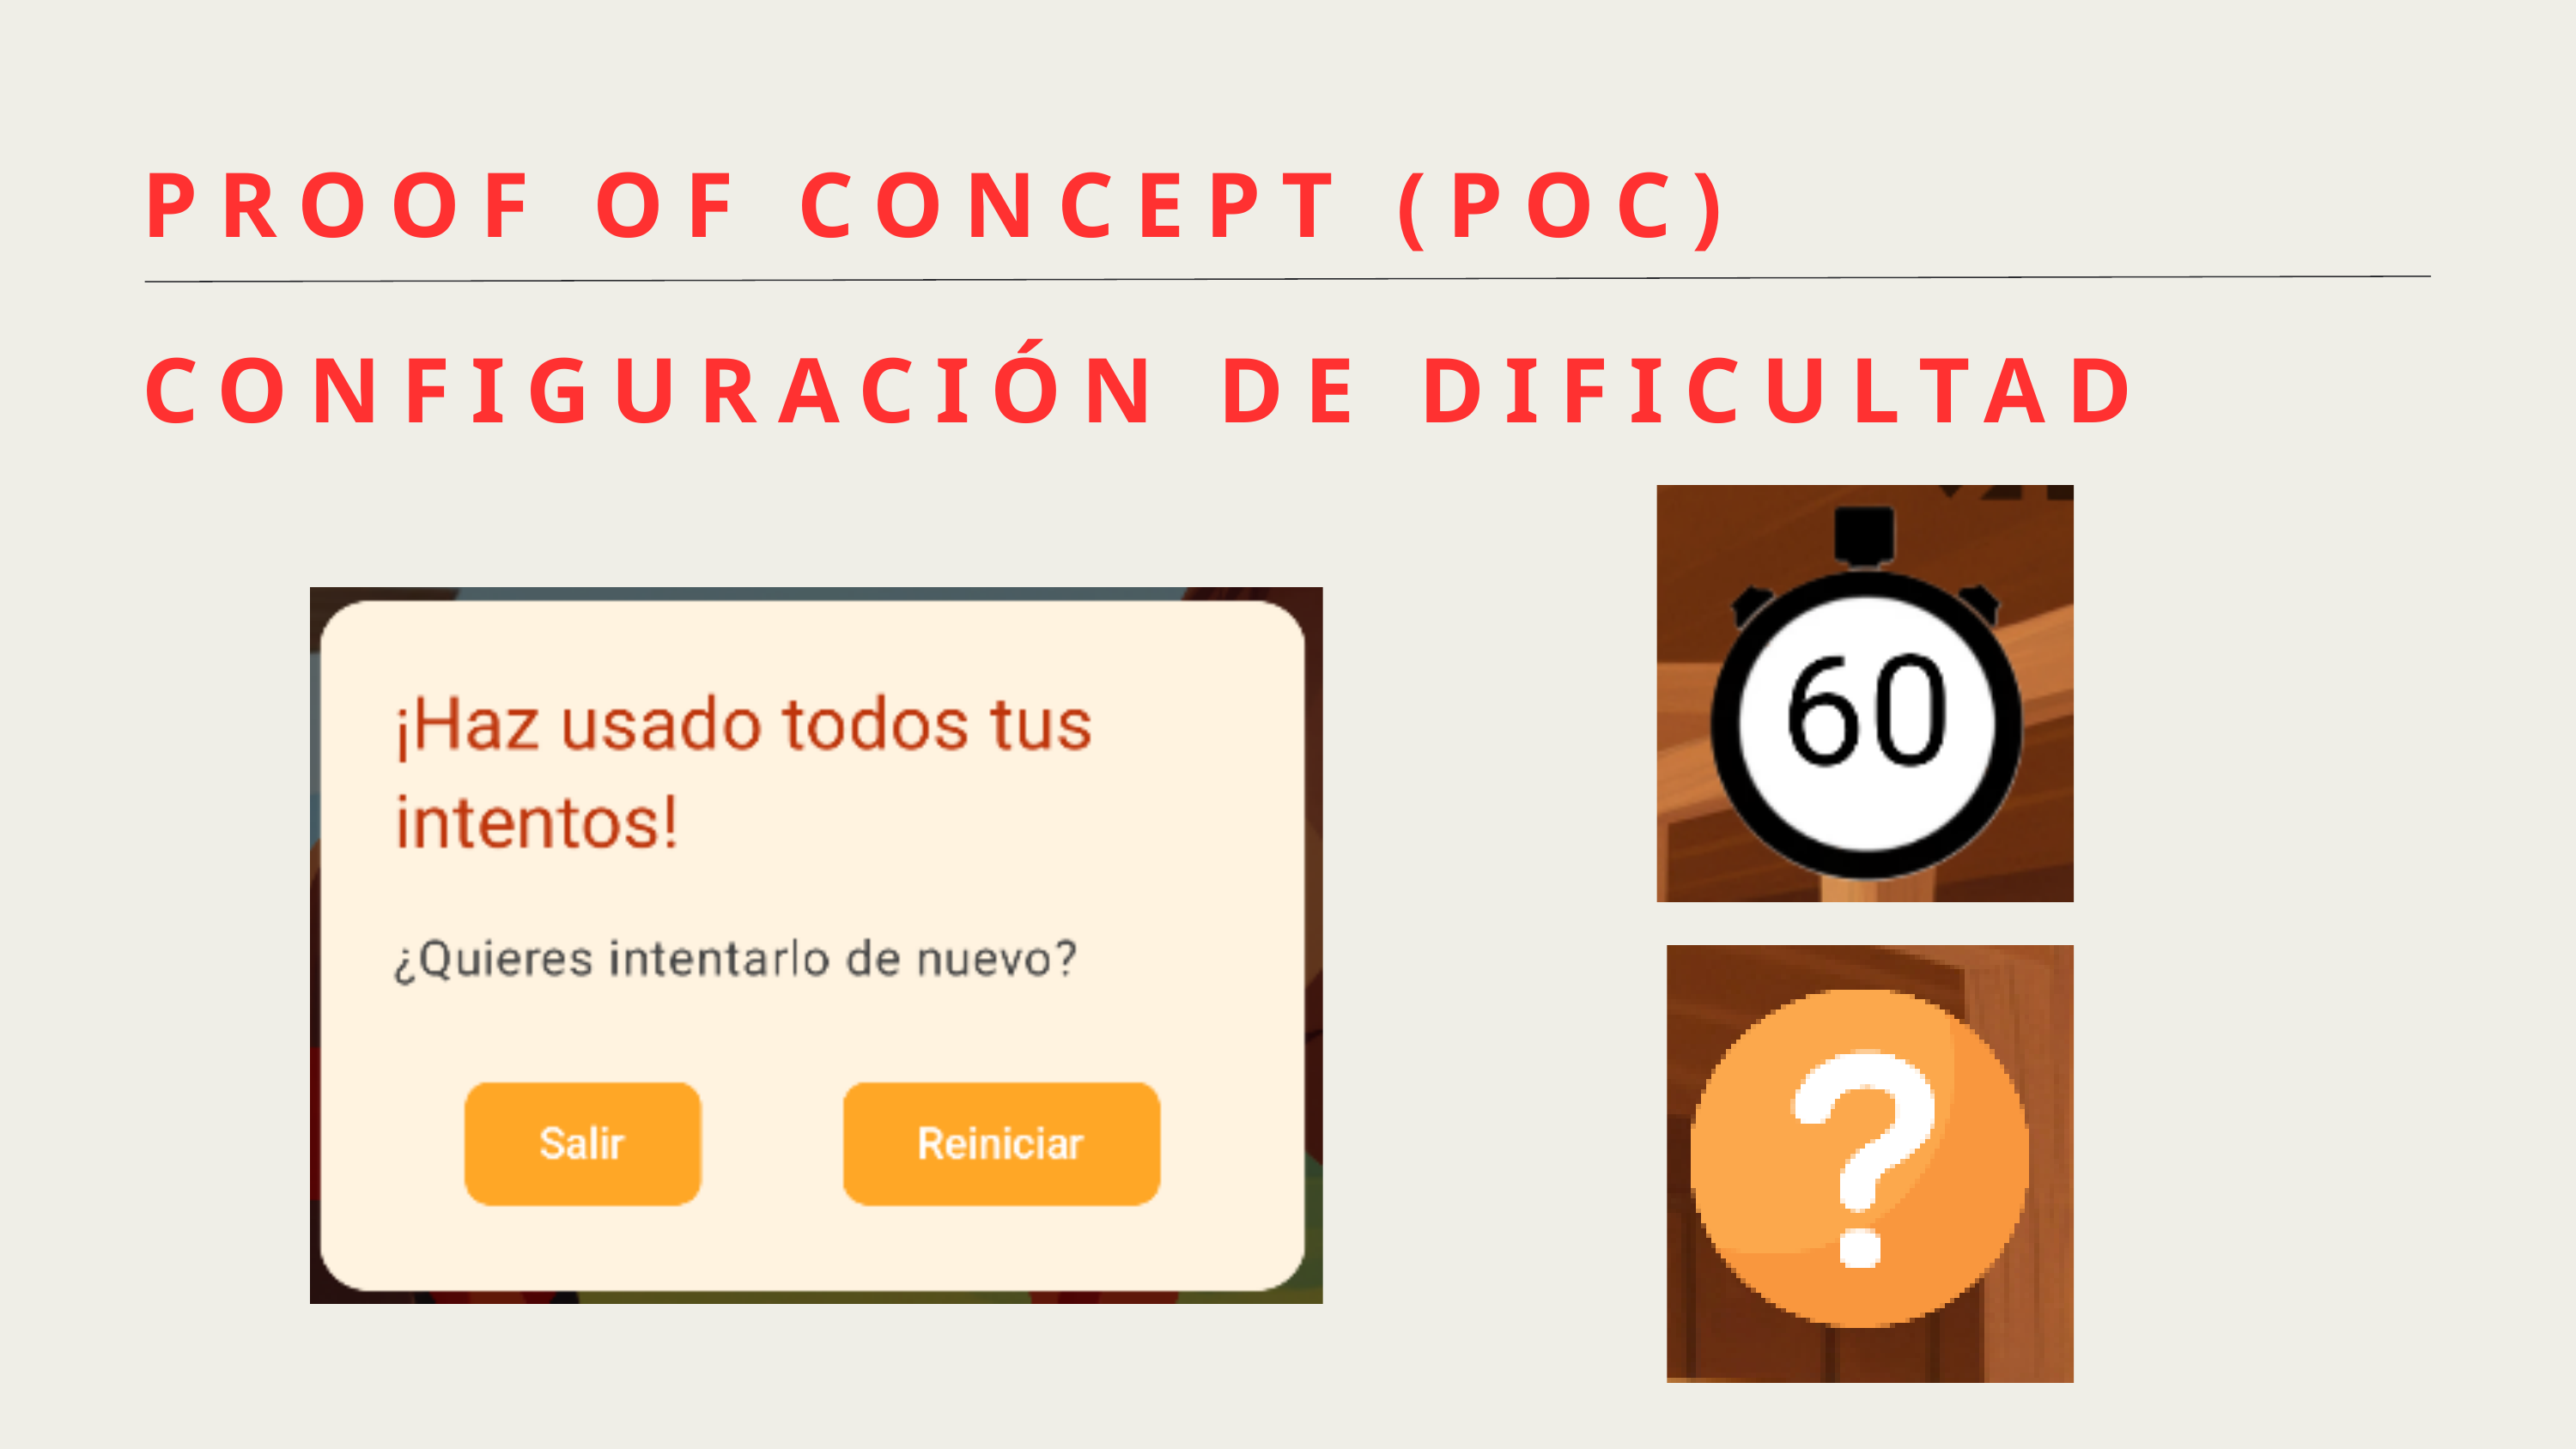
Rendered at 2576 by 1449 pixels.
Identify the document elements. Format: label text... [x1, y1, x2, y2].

text_box CONFIGURACIÓN DE DIFICULTAD [142, 315, 2428, 441]
text_box [310, 587, 1323, 1304]
text_box [1667, 945, 2075, 1383]
text_box PROOF OF CONCEPT (POC) [142, 130, 2428, 256]
text_box [1656, 485, 2075, 902]
